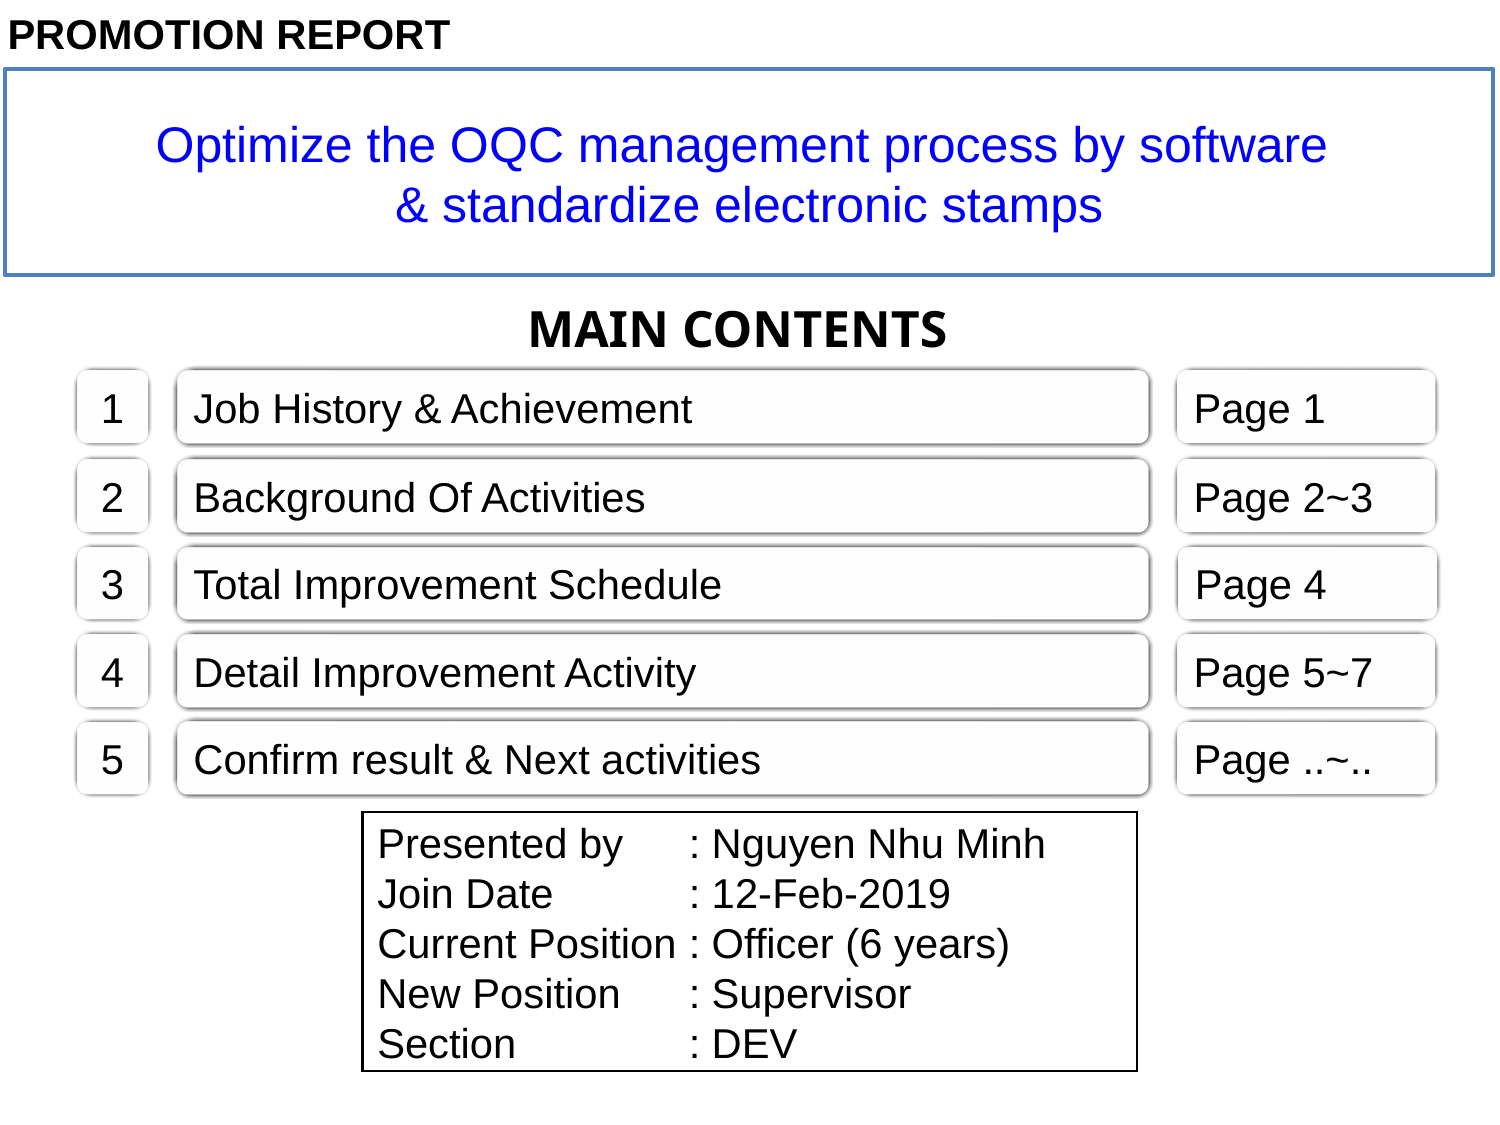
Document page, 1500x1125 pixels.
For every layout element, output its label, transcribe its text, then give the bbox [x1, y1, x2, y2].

text_box PROMOTION REPORT [0, 0, 484, 65]
text_box 5 [83, 728, 142, 788]
text_box Detail Improvement Activity [184, 641, 1143, 702]
text_box Optimize the OQC management process by software & standardize electronic stamps [3, 67, 1495, 277]
text_box Background Of Activities [184, 466, 1143, 527]
text_box Job History & Achievement [184, 377, 1143, 438]
text_box Page ..~.. [1183, 728, 1429, 788]
text_box 4 [83, 640, 142, 701]
text_box Page 2~3 [1183, 465, 1429, 526]
text_box Presented by : Nguyen Nhu Minh Join Date : 12-Feb-2019 Current Position : Officer (6 years) New Position : Supervisor Section : DEV [362, 811, 1138, 1072]
text_box 2 [83, 465, 142, 526]
text_box Page 5~7 [1183, 640, 1429, 701]
text_box Confirm result & Next activities [184, 729, 1143, 789]
text_box Page 1 [1183, 376, 1429, 436]
text_box 1 [83, 376, 142, 436]
text_box Total Improvement Schedule [184, 554, 1143, 614]
text_box 3 [83, 553, 142, 613]
text_box Page 4 [1185, 553, 1430, 613]
text_box MAIN CONTENTS [512, 292, 963, 363]
